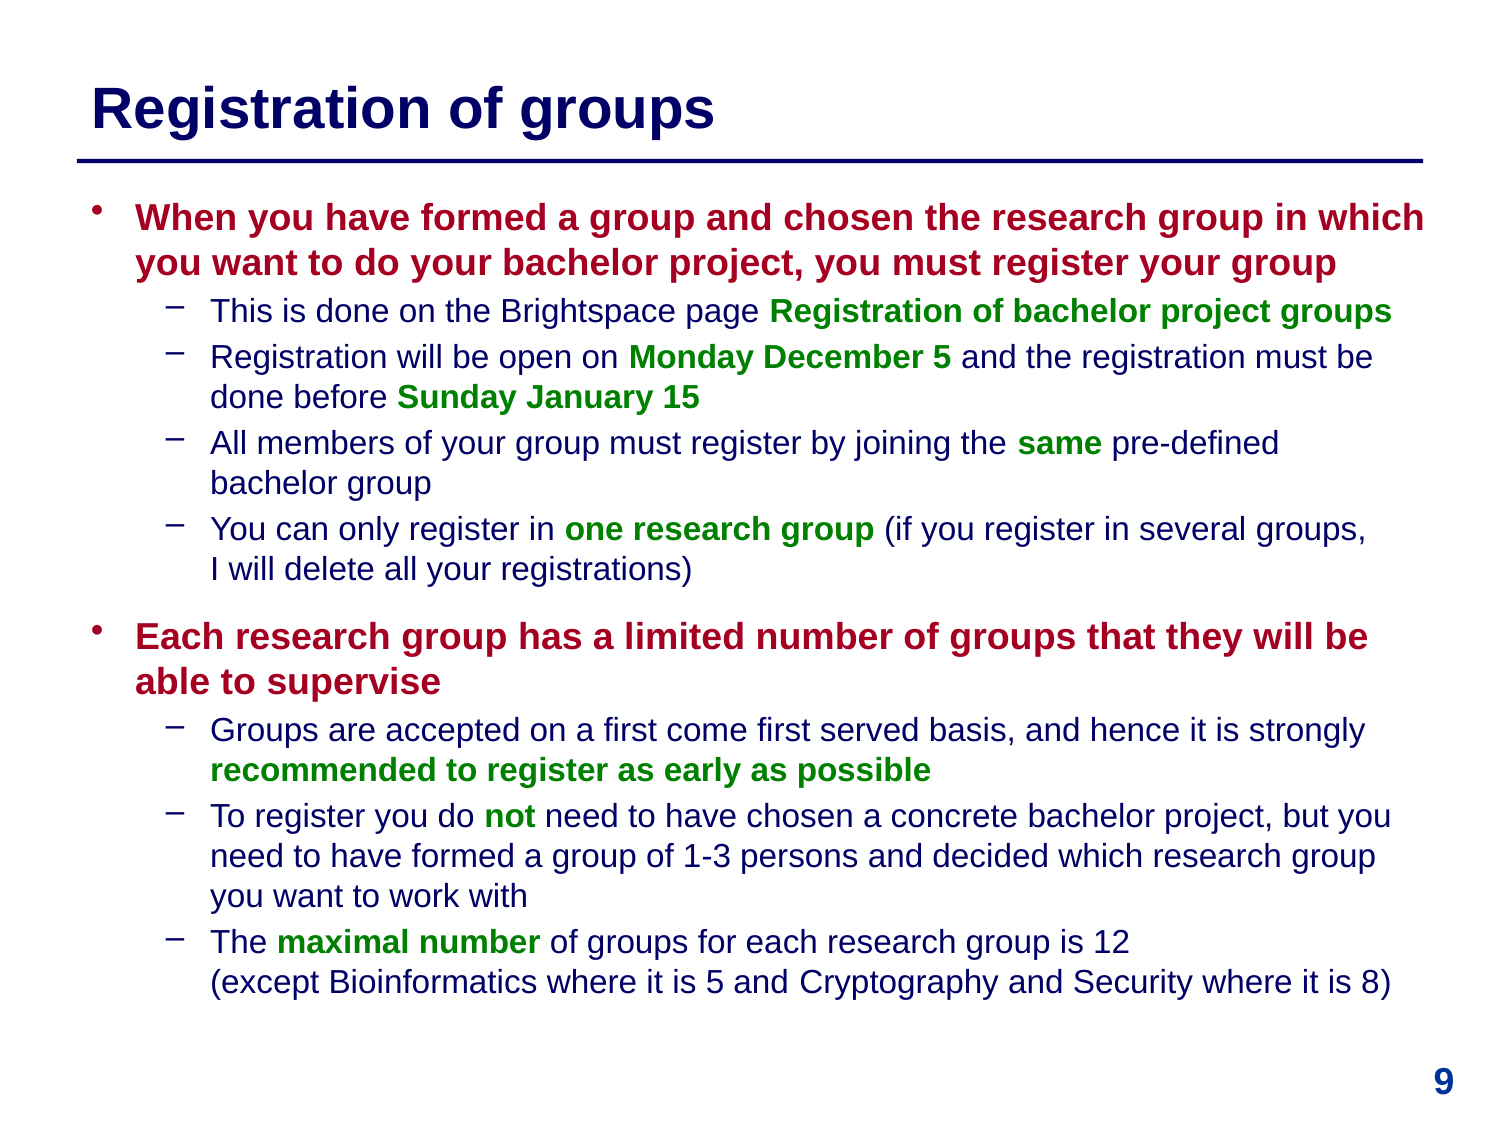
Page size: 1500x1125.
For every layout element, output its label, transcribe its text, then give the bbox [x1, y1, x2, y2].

list When you have formed a group and chosen the research group in which you want to do your bachelor project, you must register your group This is done on the Brightspace page Registration of bachelor project groups Registration will be open on Monday December 5 and the registration must be done before Sunday January 15 All members of your group must register by joining the same pre-defined bachelor group You can only register in one research group (if you register in several groups, I will delete all your registrations) Each research group has a limited number of groups that they will be able to supervise Groups are accepted on a first come first served basis, and hence it is strongly recommended to register as early as possible To register you do not need to have chosen a concrete bachelor project, but you need to have formed a group of 1-3 persons and decided which research group you want to work with The maximal number of groups for each research group is 12 (except Bioinformatics where it is 5 and Cryptography and Security where it is 8) [75, 185, 1447, 1050]
slide_number 9 [1387, 1050, 1500, 1125]
title Registration of groups [76, 54, 1500, 155]
